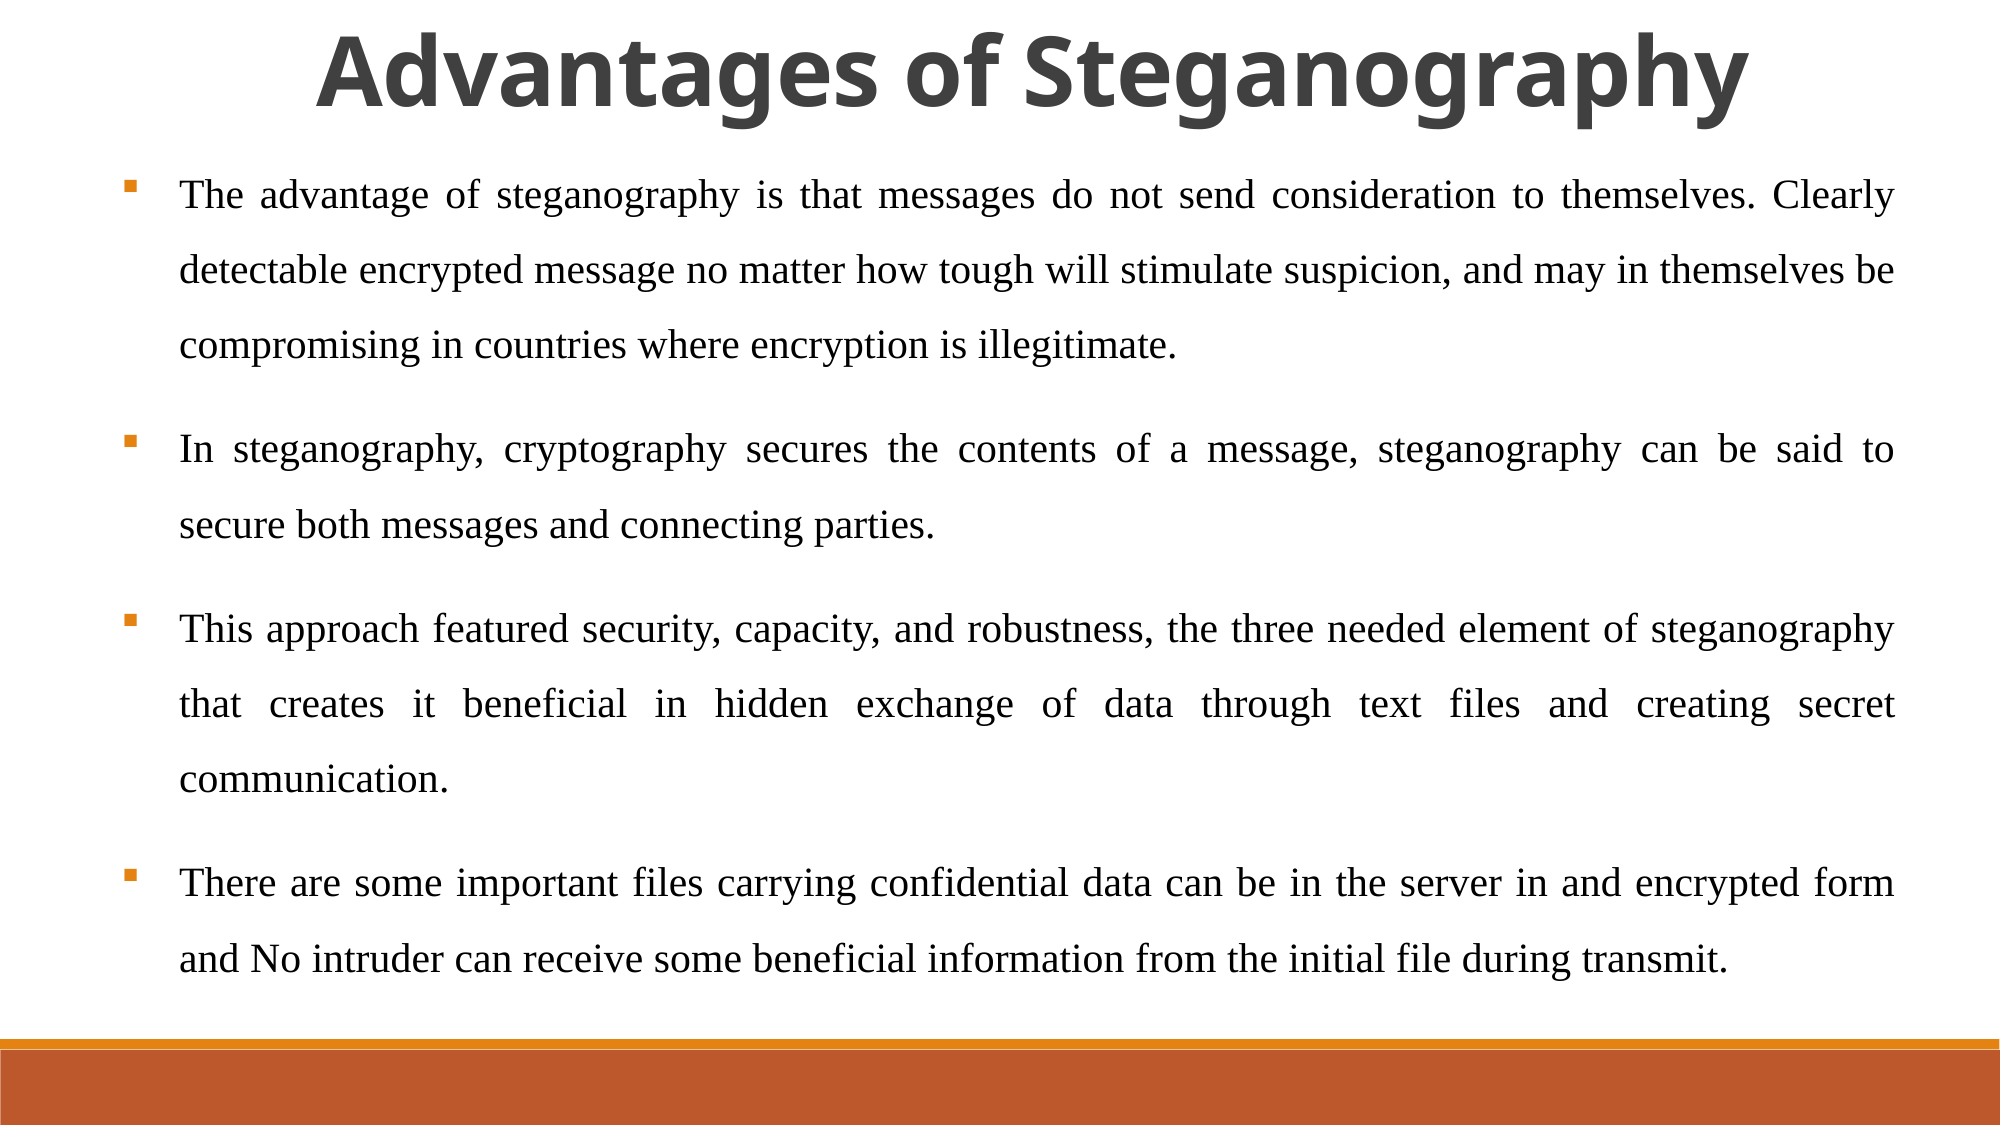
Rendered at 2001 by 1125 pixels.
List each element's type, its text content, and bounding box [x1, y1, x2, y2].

text_box Advantages of Steganography [132, 20, 1933, 135]
text_box The advantage of steganography is that messages do not send consideration to themselves. Clearly detectable encrypted message no matter how tough will stimulate suspicion, and may in themselves be compromising in countries where encryption is illegitimate. In steganography, cryptography secures the contents of a message, steganography can be said to secure both messages and connecting parties. This approach featured security, capacity, and robustness, the three needed element of steganography that creates it beneficial in hidden exchange of data through text files and creating secret communication. There are some important files carrying confidential data can be in the server in and encrypted form and No intruder can receive some beneficial information from the initial file during transmit. [88, 134, 1912, 1030]
